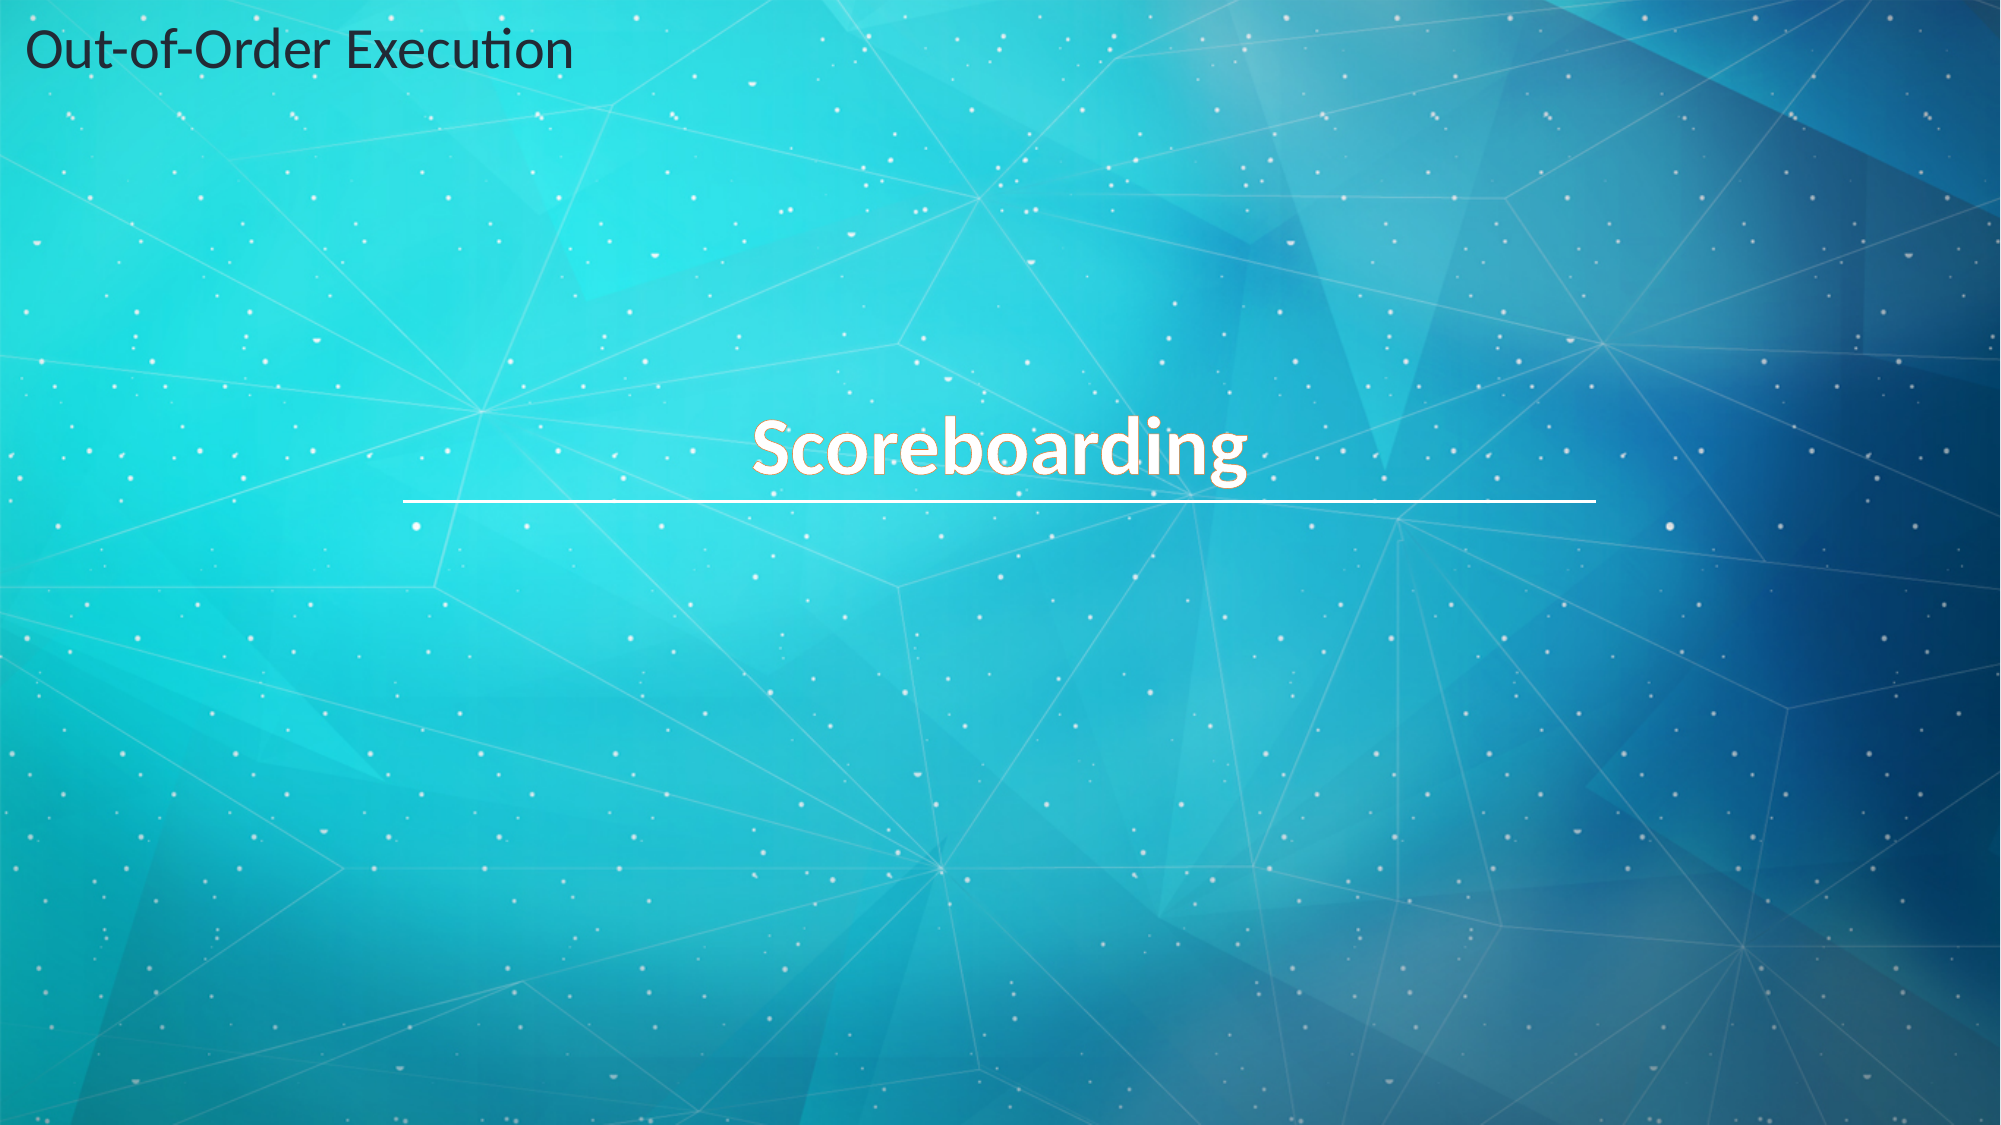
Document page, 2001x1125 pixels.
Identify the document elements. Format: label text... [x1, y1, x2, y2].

list Out-of-Order Execution [10, 10, 602, 90]
picture [0, 0, 2001, 1125]
title Scoreboarding [733, 395, 1267, 502]
